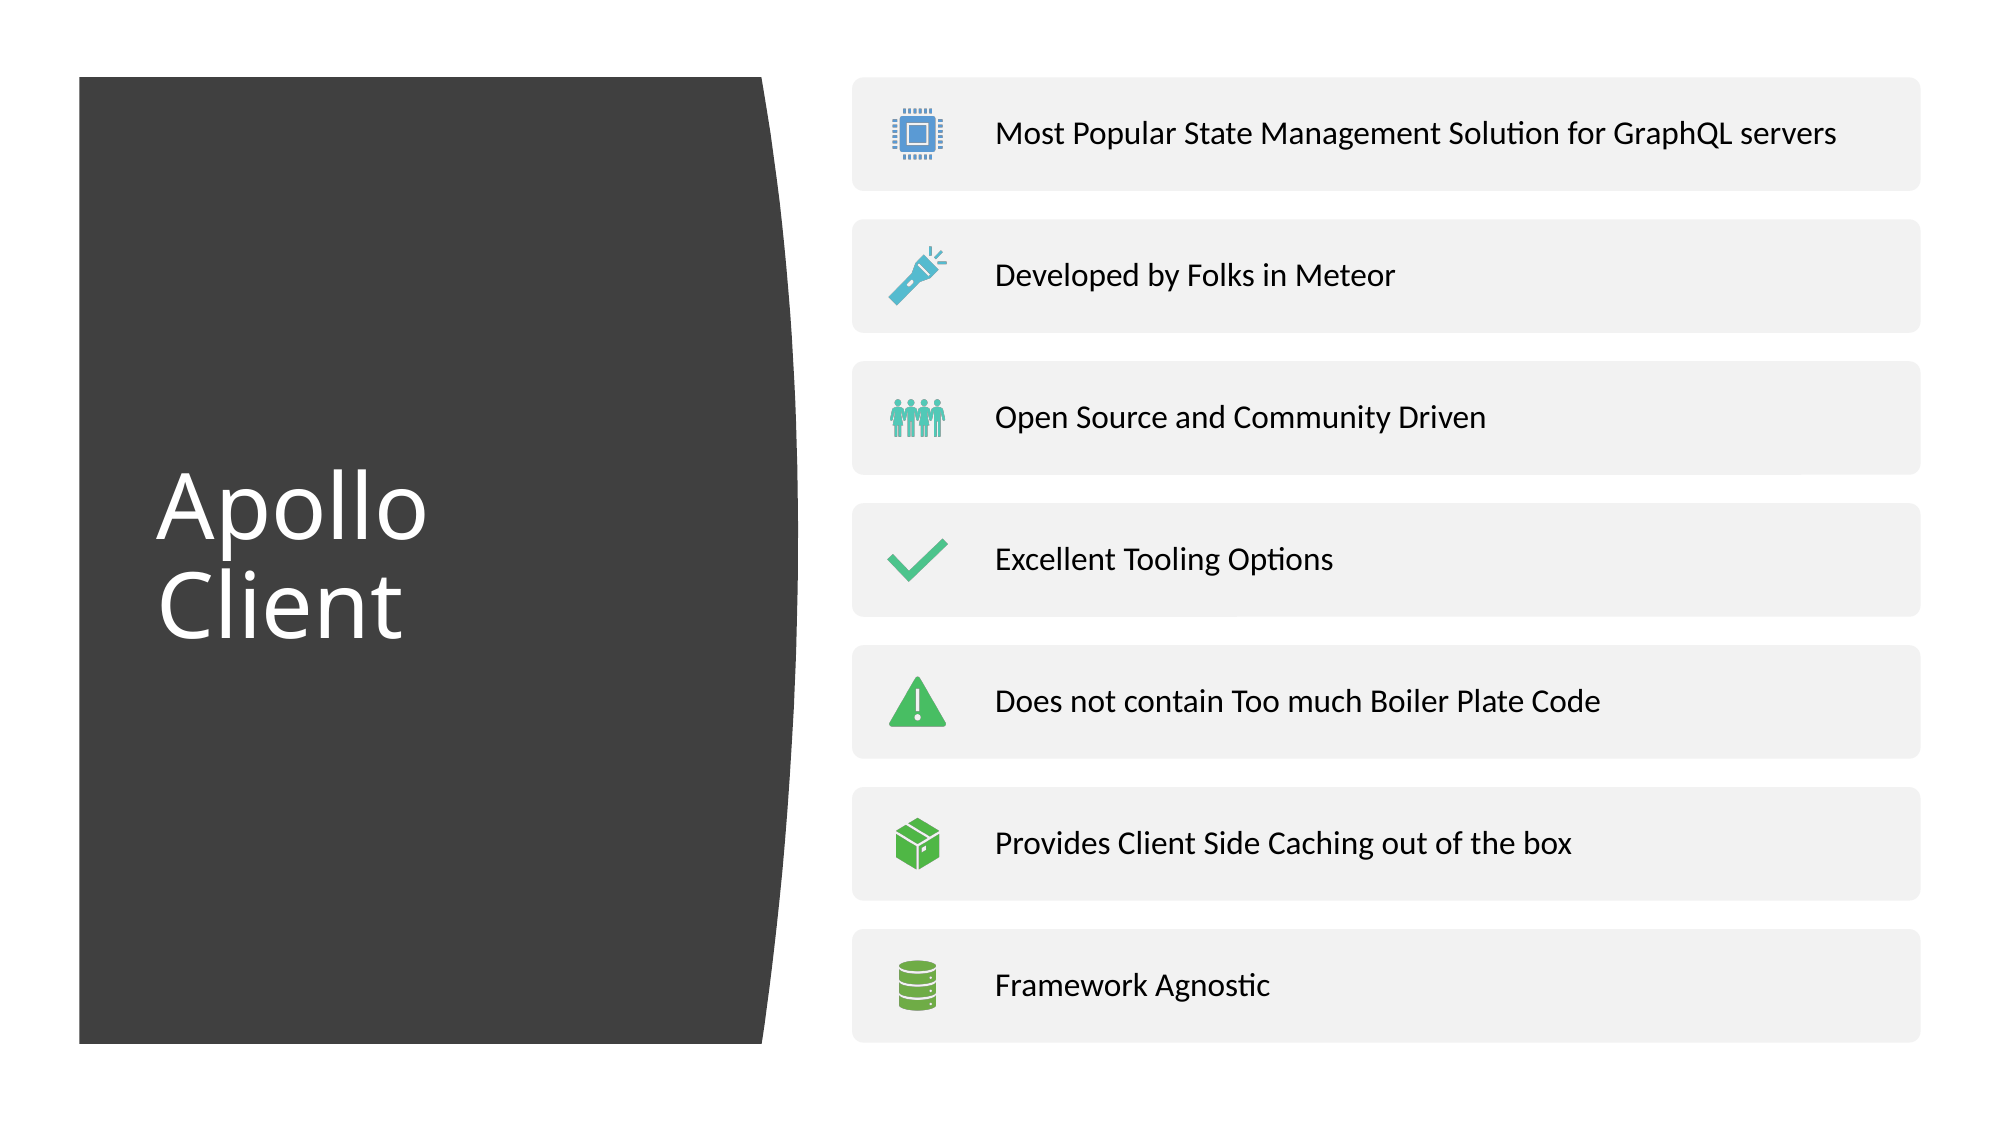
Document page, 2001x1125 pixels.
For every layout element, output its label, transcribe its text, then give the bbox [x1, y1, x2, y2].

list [852, 77, 1921, 1043]
text_box [78, 76, 800, 1045]
title Apollo Client [141, 166, 702, 953]
